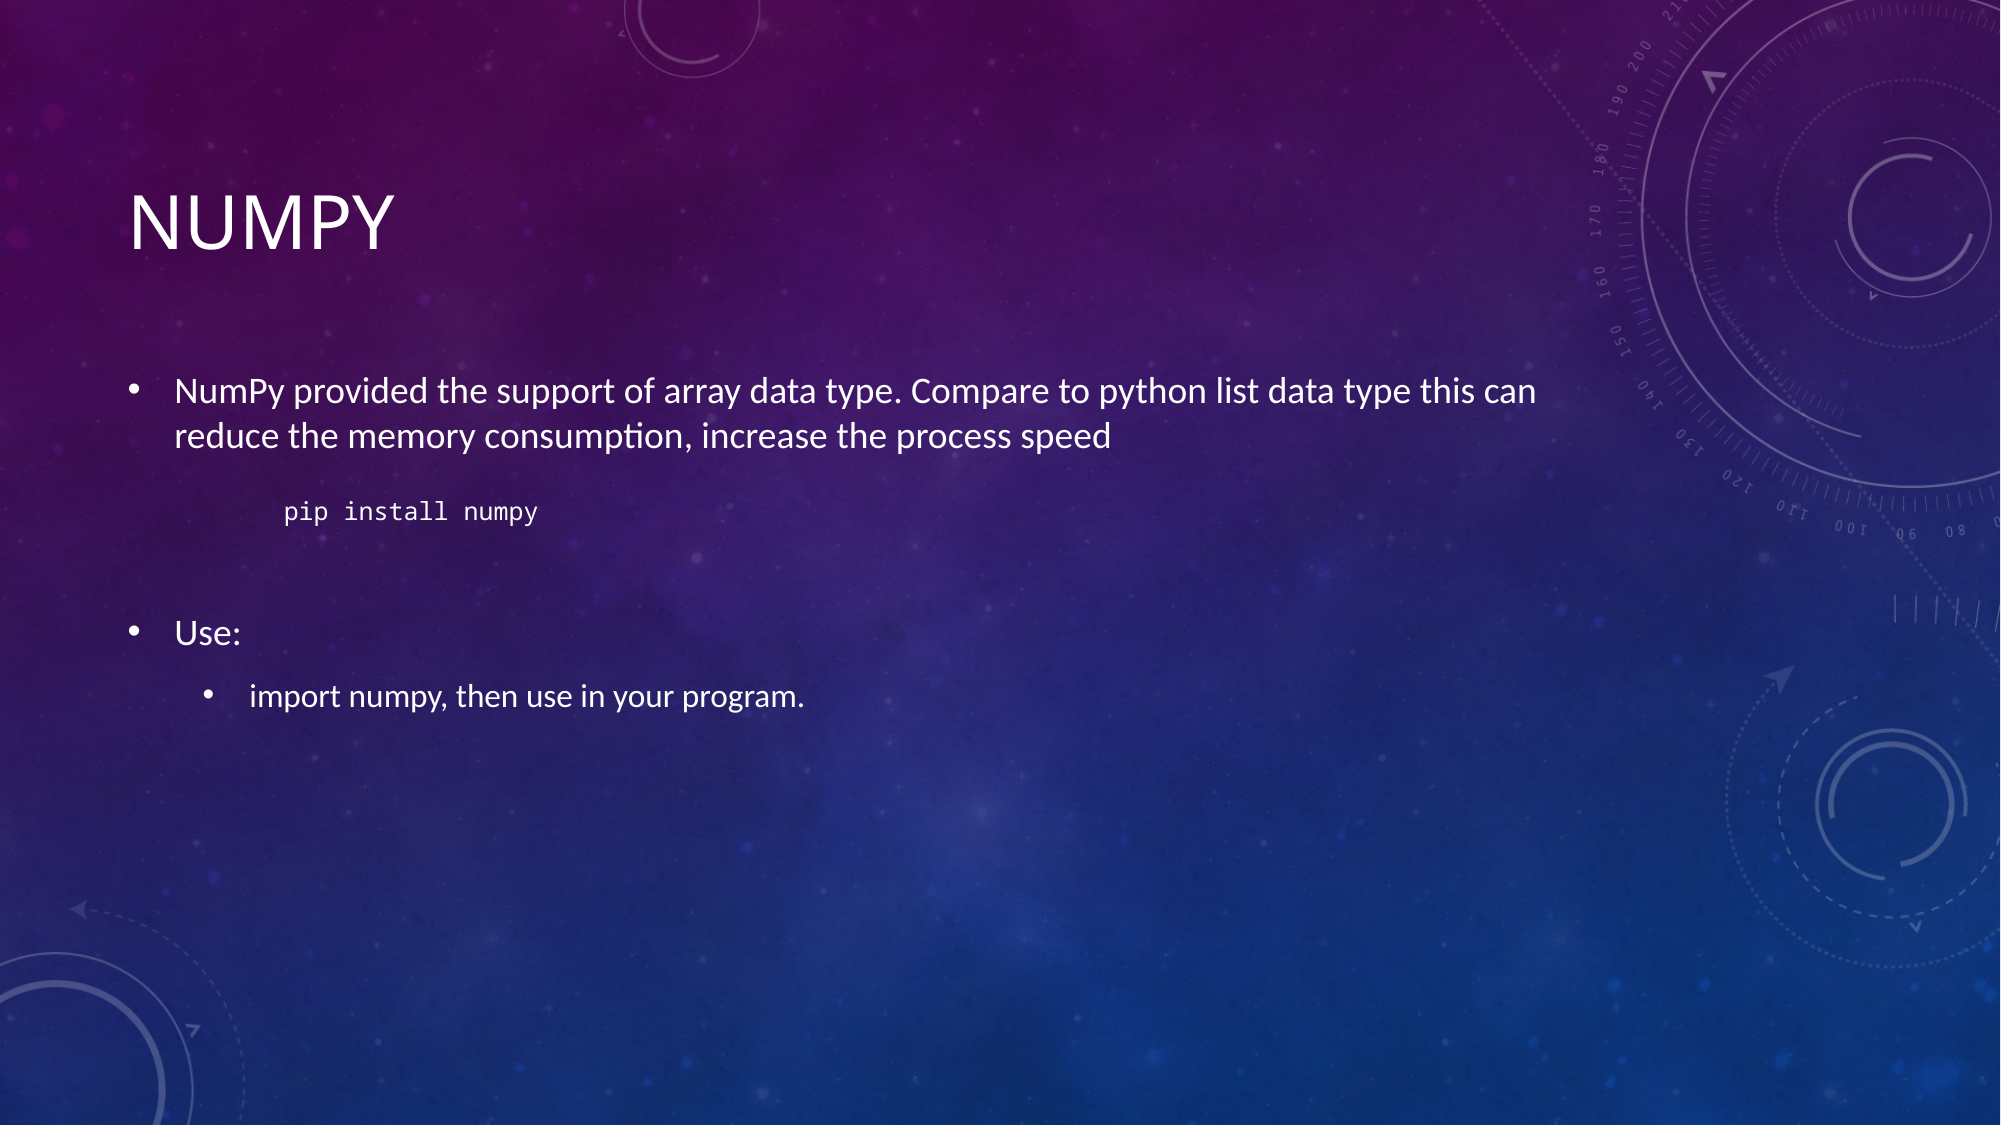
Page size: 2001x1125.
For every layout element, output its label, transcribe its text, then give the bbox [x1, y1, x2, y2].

text_box pip install numpy [268, 488, 570, 534]
title numpy [112, 99, 1775, 339]
picture [0, 0, 2001, 1125]
list NumPy provided the support of array data type. Compare to python list data type this can reduce the memory consumption, increase the process speed Use: import numpy, then use in your program. [112, 358, 1637, 767]
